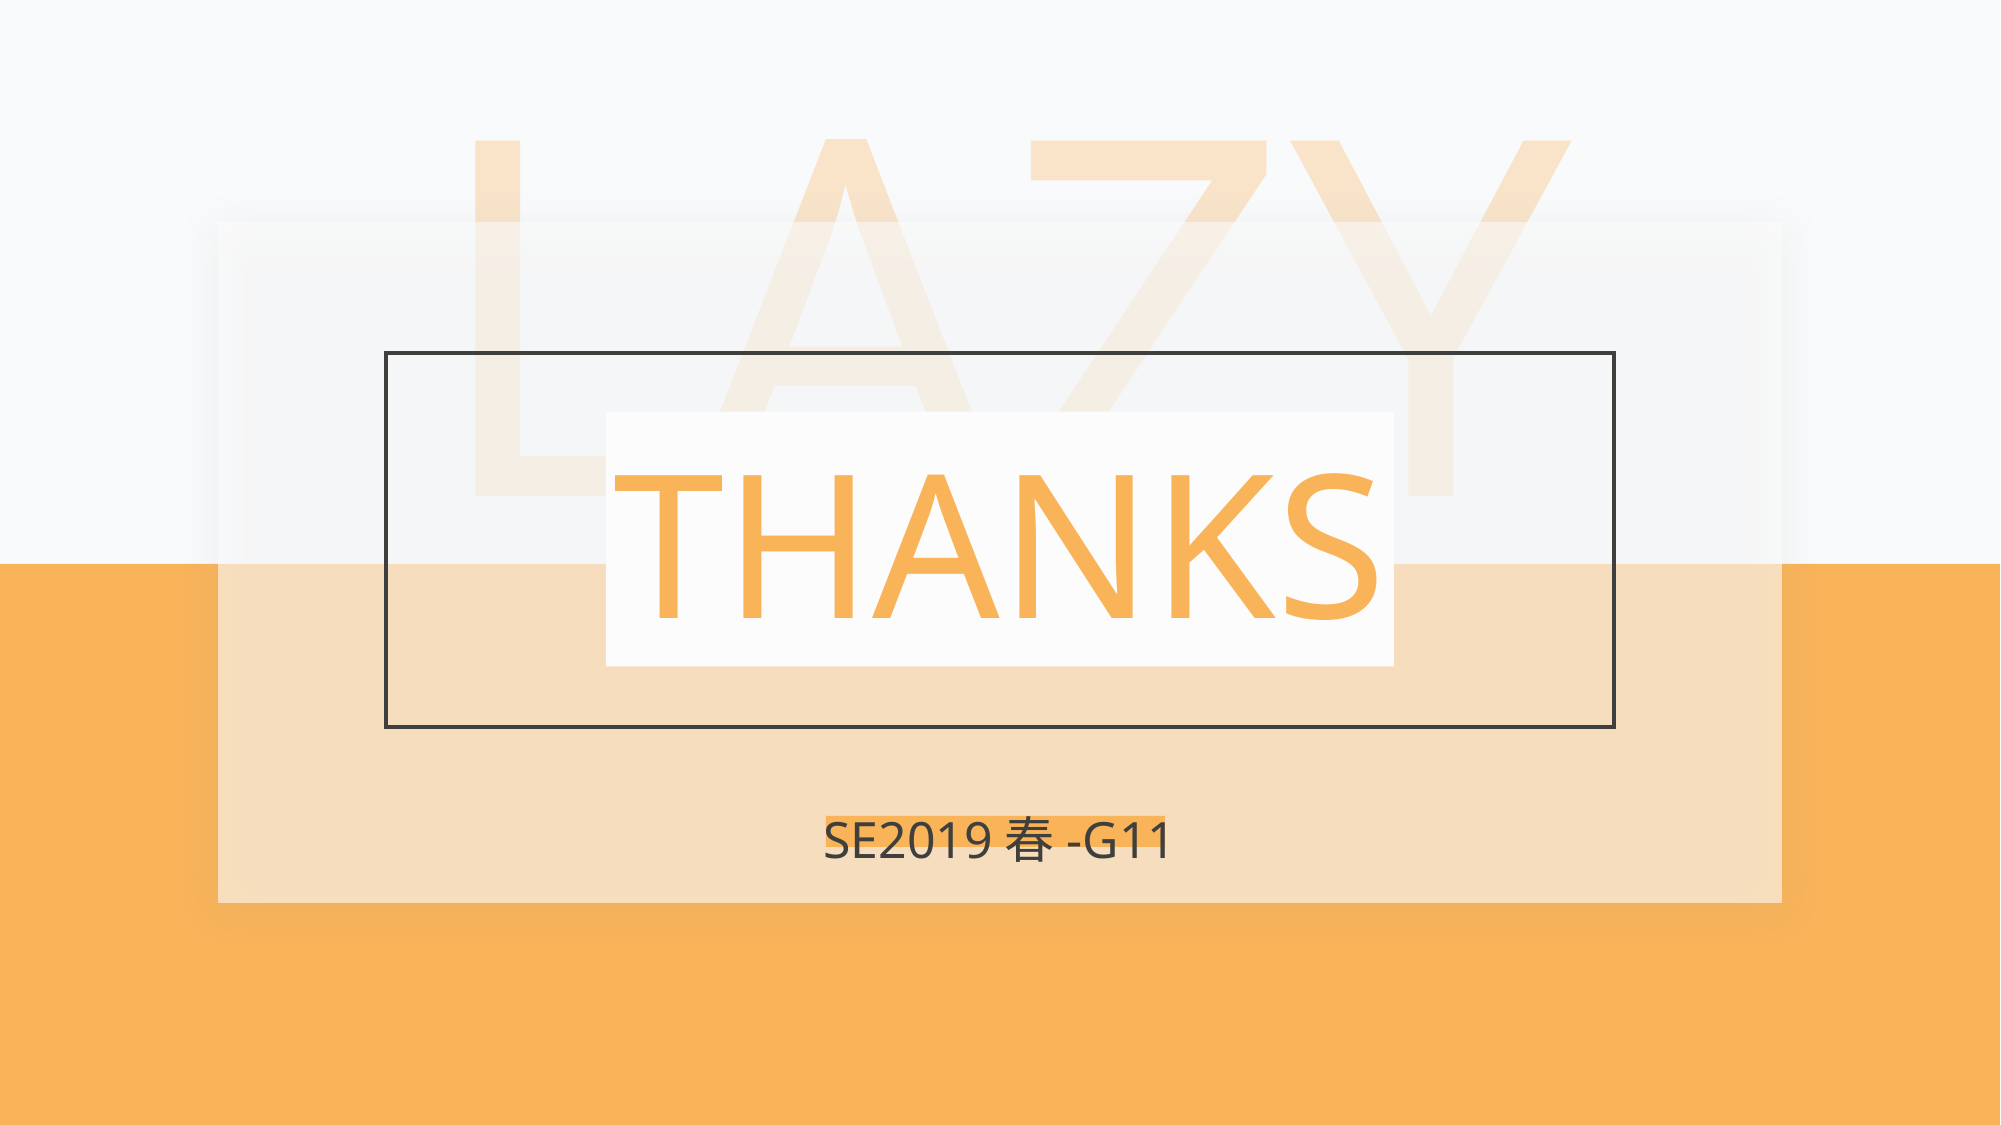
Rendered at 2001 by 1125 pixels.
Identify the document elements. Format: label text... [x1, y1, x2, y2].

text_box SE2019春-G11 [816, 801, 1184, 876]
text_box LAZY [419, 0, 1581, 221]
text_box [385, 353, 1615, 728]
text_box [218, 222, 1782, 903]
text_box THANKS [605, 411, 1394, 667]
text_box [0, 563, 2000, 1125]
